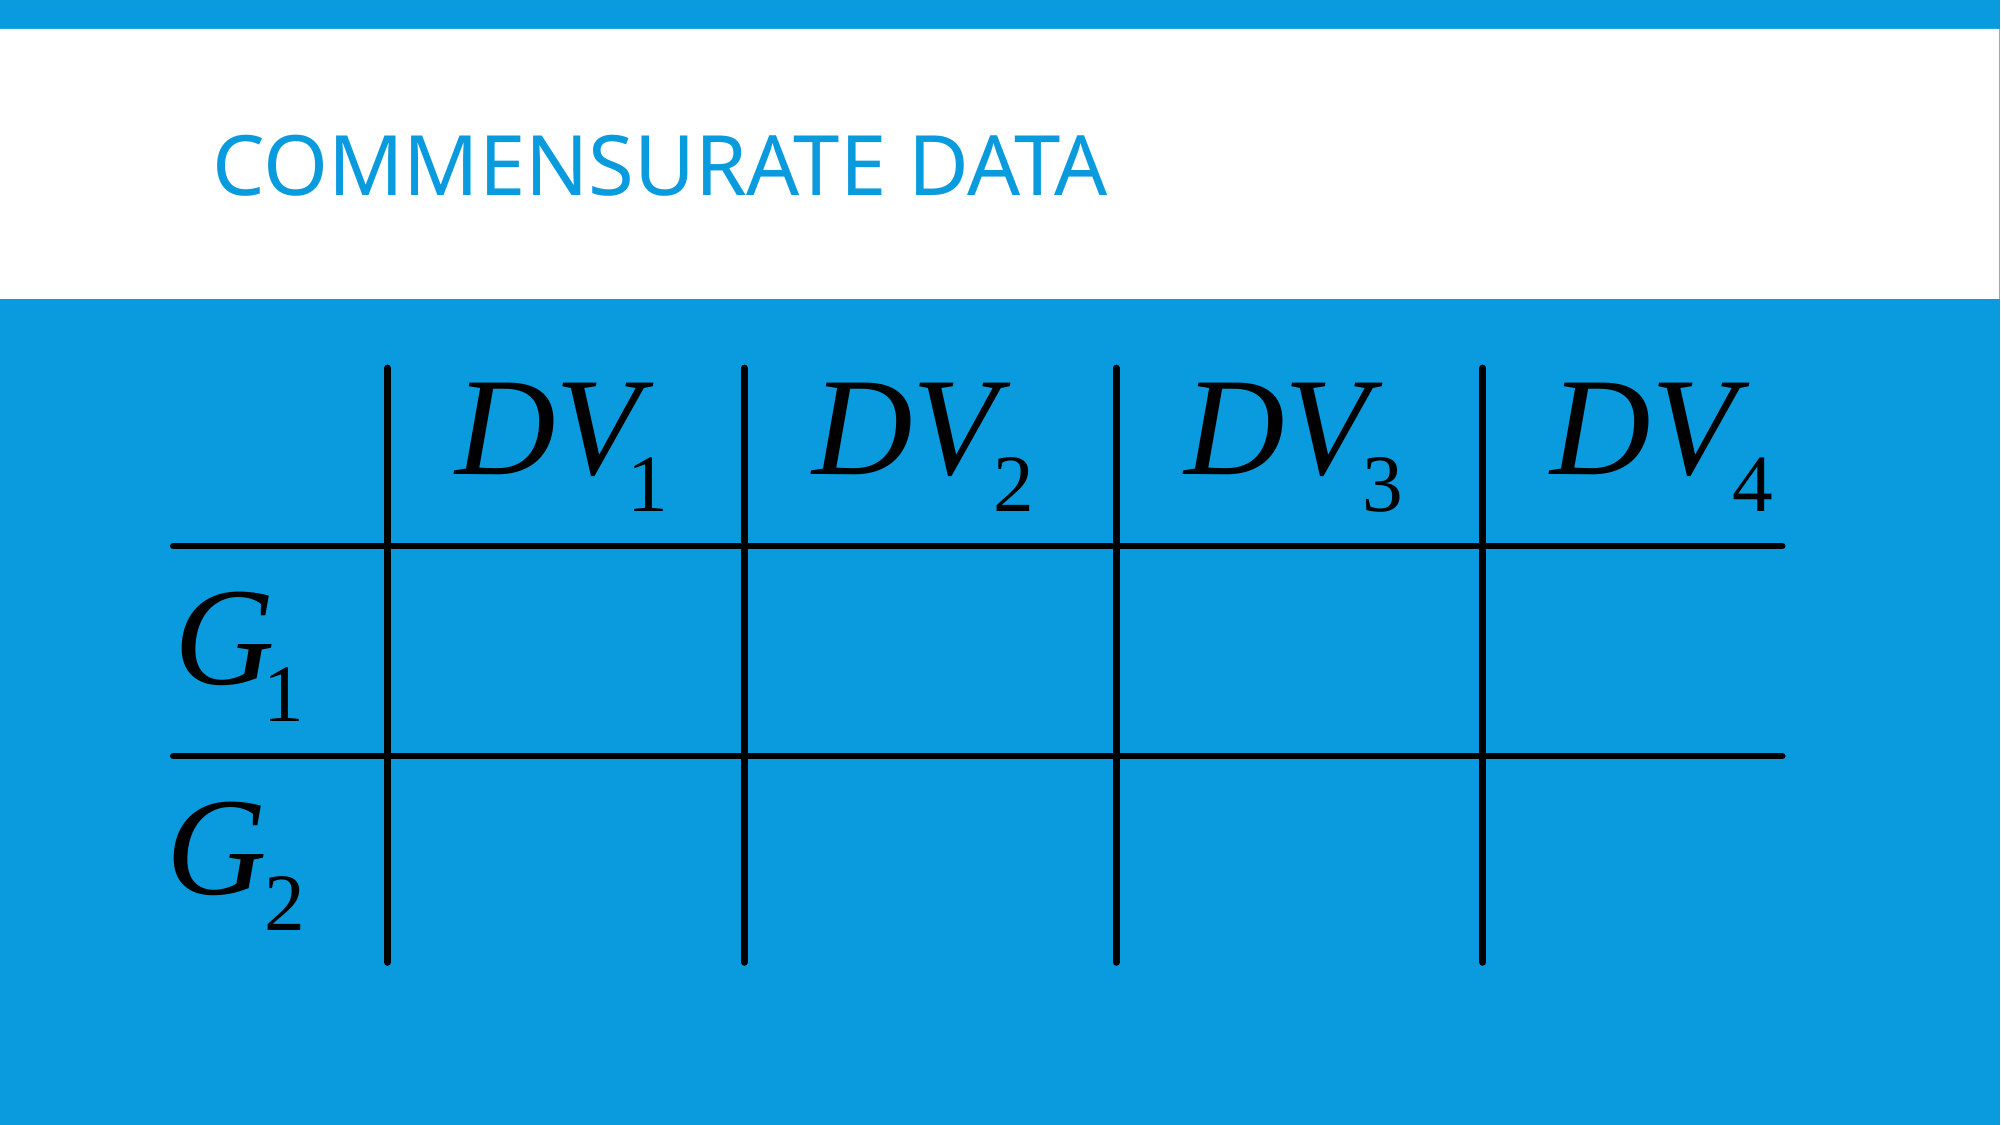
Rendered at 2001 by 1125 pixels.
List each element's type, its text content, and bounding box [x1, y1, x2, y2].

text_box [149, 335, 1811, 988]
title Commensurate Data [197, 46, 1803, 295]
